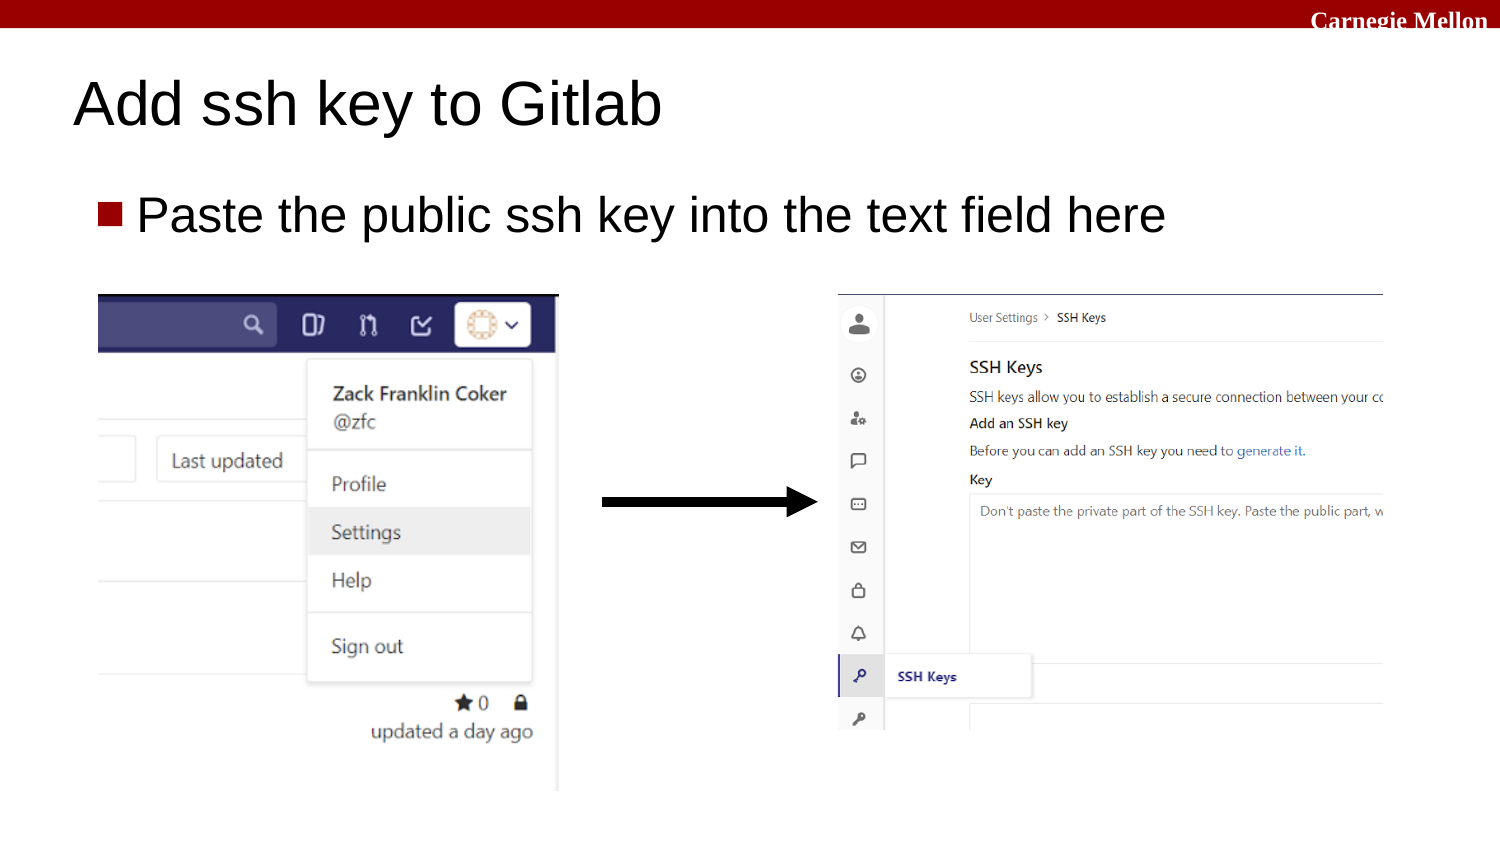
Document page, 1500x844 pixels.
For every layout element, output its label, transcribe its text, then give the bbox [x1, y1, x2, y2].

picture [837, 294, 1384, 731]
list Paste the public ssh key into the text field here [65, 167, 1361, 262]
title Add ssh key to Gitlab [58, 53, 1304, 148]
picture [97, 294, 560, 791]
